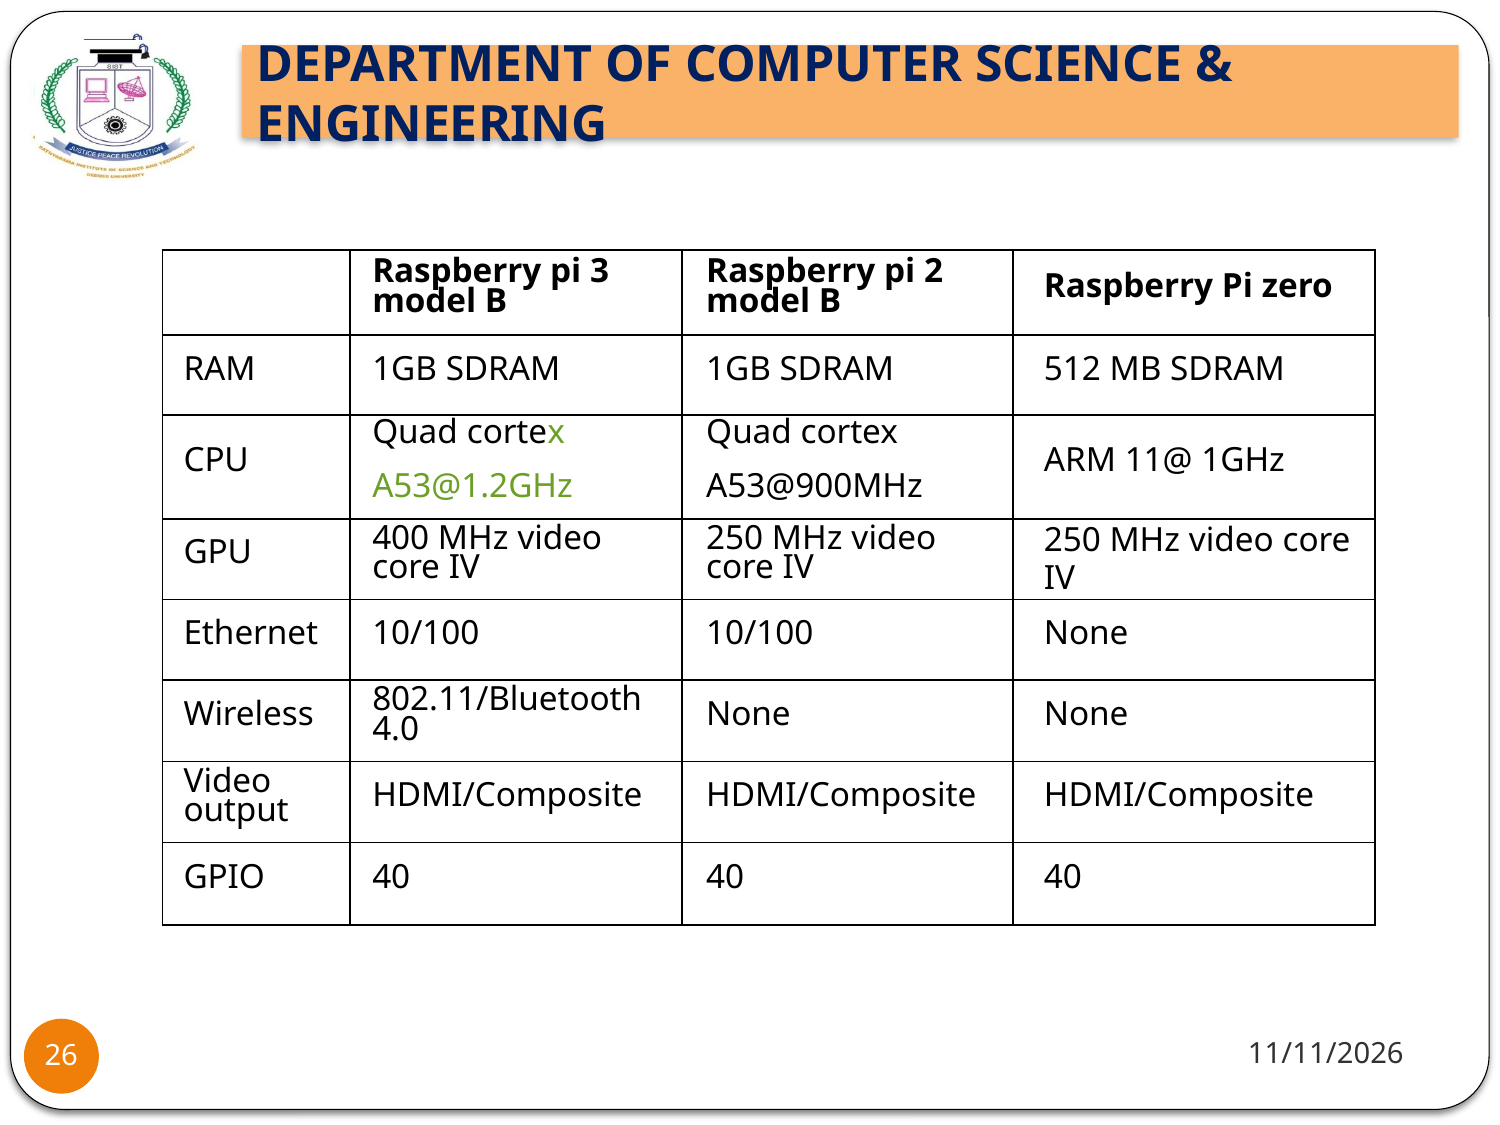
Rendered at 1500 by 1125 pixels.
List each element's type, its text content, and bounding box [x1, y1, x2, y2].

picture [29, 30, 200, 182]
table_cell 512 MB SDRAM [1014, 336, 1374, 414]
table_cell Quad cortex A53@1.2GHz [351, 416, 681, 518]
table_cell 400 MHz video core IV [351, 520, 681, 599]
table_header Raspberry pi 2 model B [683, 251, 1012, 334]
table_cell 10/100 [683, 600, 1012, 679]
table_cell CPU [163, 416, 349, 518]
table_cell HDMI/Composite [1014, 762, 1374, 842]
table_cell 1GB SDRAM [683, 336, 1012, 414]
table_cell ARM 11@ 1GHz [1014, 416, 1374, 518]
table_cell GPIO [163, 843, 349, 924]
table_cell 40 [351, 843, 681, 924]
table_cell 40 [1014, 843, 1374, 924]
table_cell Wireless [163, 681, 349, 761]
table_cell None [1014, 600, 1374, 679]
table_cell GPU [163, 520, 349, 599]
table_cell Video output [163, 762, 349, 842]
table_header Raspberry Pi zero [1014, 251, 1374, 334]
table_cell HDMI/Composite [351, 762, 681, 842]
table_cell HDMI/Composite [683, 762, 1012, 842]
table_cell 802.11/Bluetooth 4.0 [351, 681, 681, 761]
table_cell None [683, 681, 1012, 761]
table_cell None [1014, 681, 1374, 761]
table_cell 10/100 [351, 600, 681, 679]
table_header [163, 251, 349, 334]
table_cell 1GB SDRAM [351, 336, 681, 414]
slide_number 26 [23, 1018, 99, 1094]
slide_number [1012, 1015, 1419, 1094]
table_cell 40 [683, 843, 1012, 924]
table_cell RAM [163, 336, 349, 414]
table_cell Quad cortex A53@900MHz [683, 416, 1012, 518]
table_header Raspberry pi 3 model B [351, 251, 681, 334]
table_cell Ethernet [163, 600, 349, 679]
table_cell 250 MHz video core IV [683, 520, 1012, 599]
table_cell 250 MHz video core IV [1014, 520, 1374, 599]
